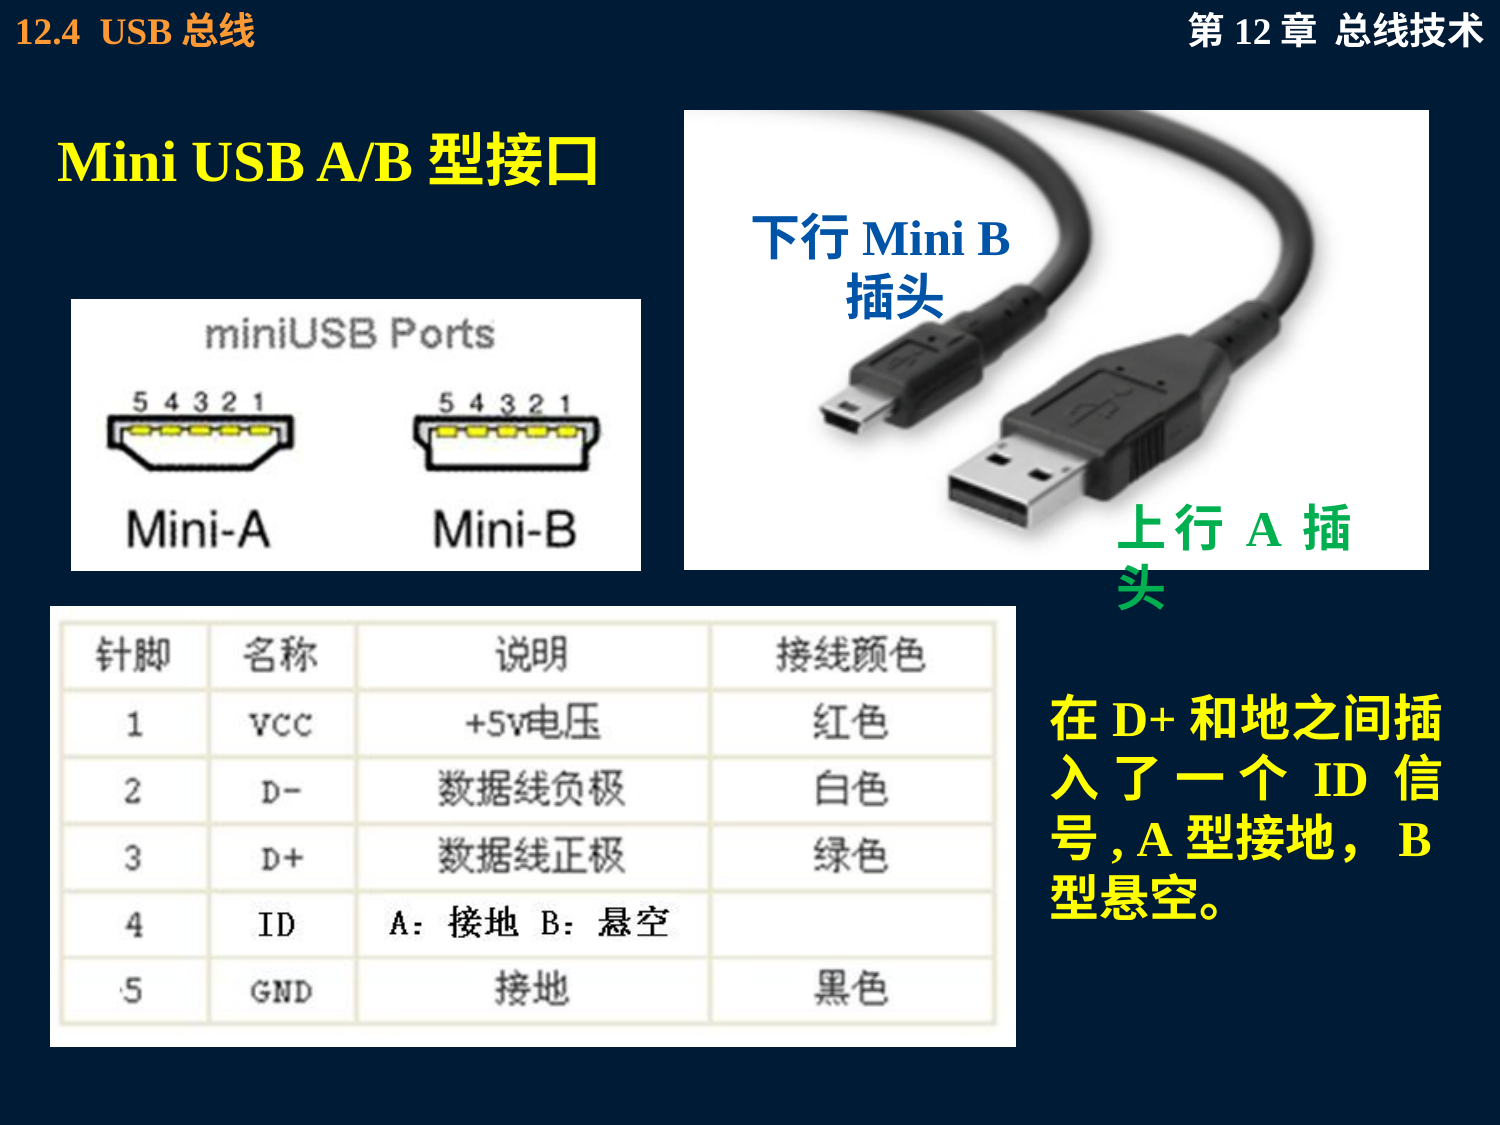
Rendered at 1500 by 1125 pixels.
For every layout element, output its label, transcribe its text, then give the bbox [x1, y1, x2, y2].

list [71, 299, 641, 571]
text_box 在D+和地之间插入了一个ID信号, A型接地，B型悬空。 [1059, 679, 1459, 994]
picture [684, 110, 1429, 571]
title Mini USB A/B型接口 [42, 88, 670, 228]
picture [49, 605, 1016, 1047]
